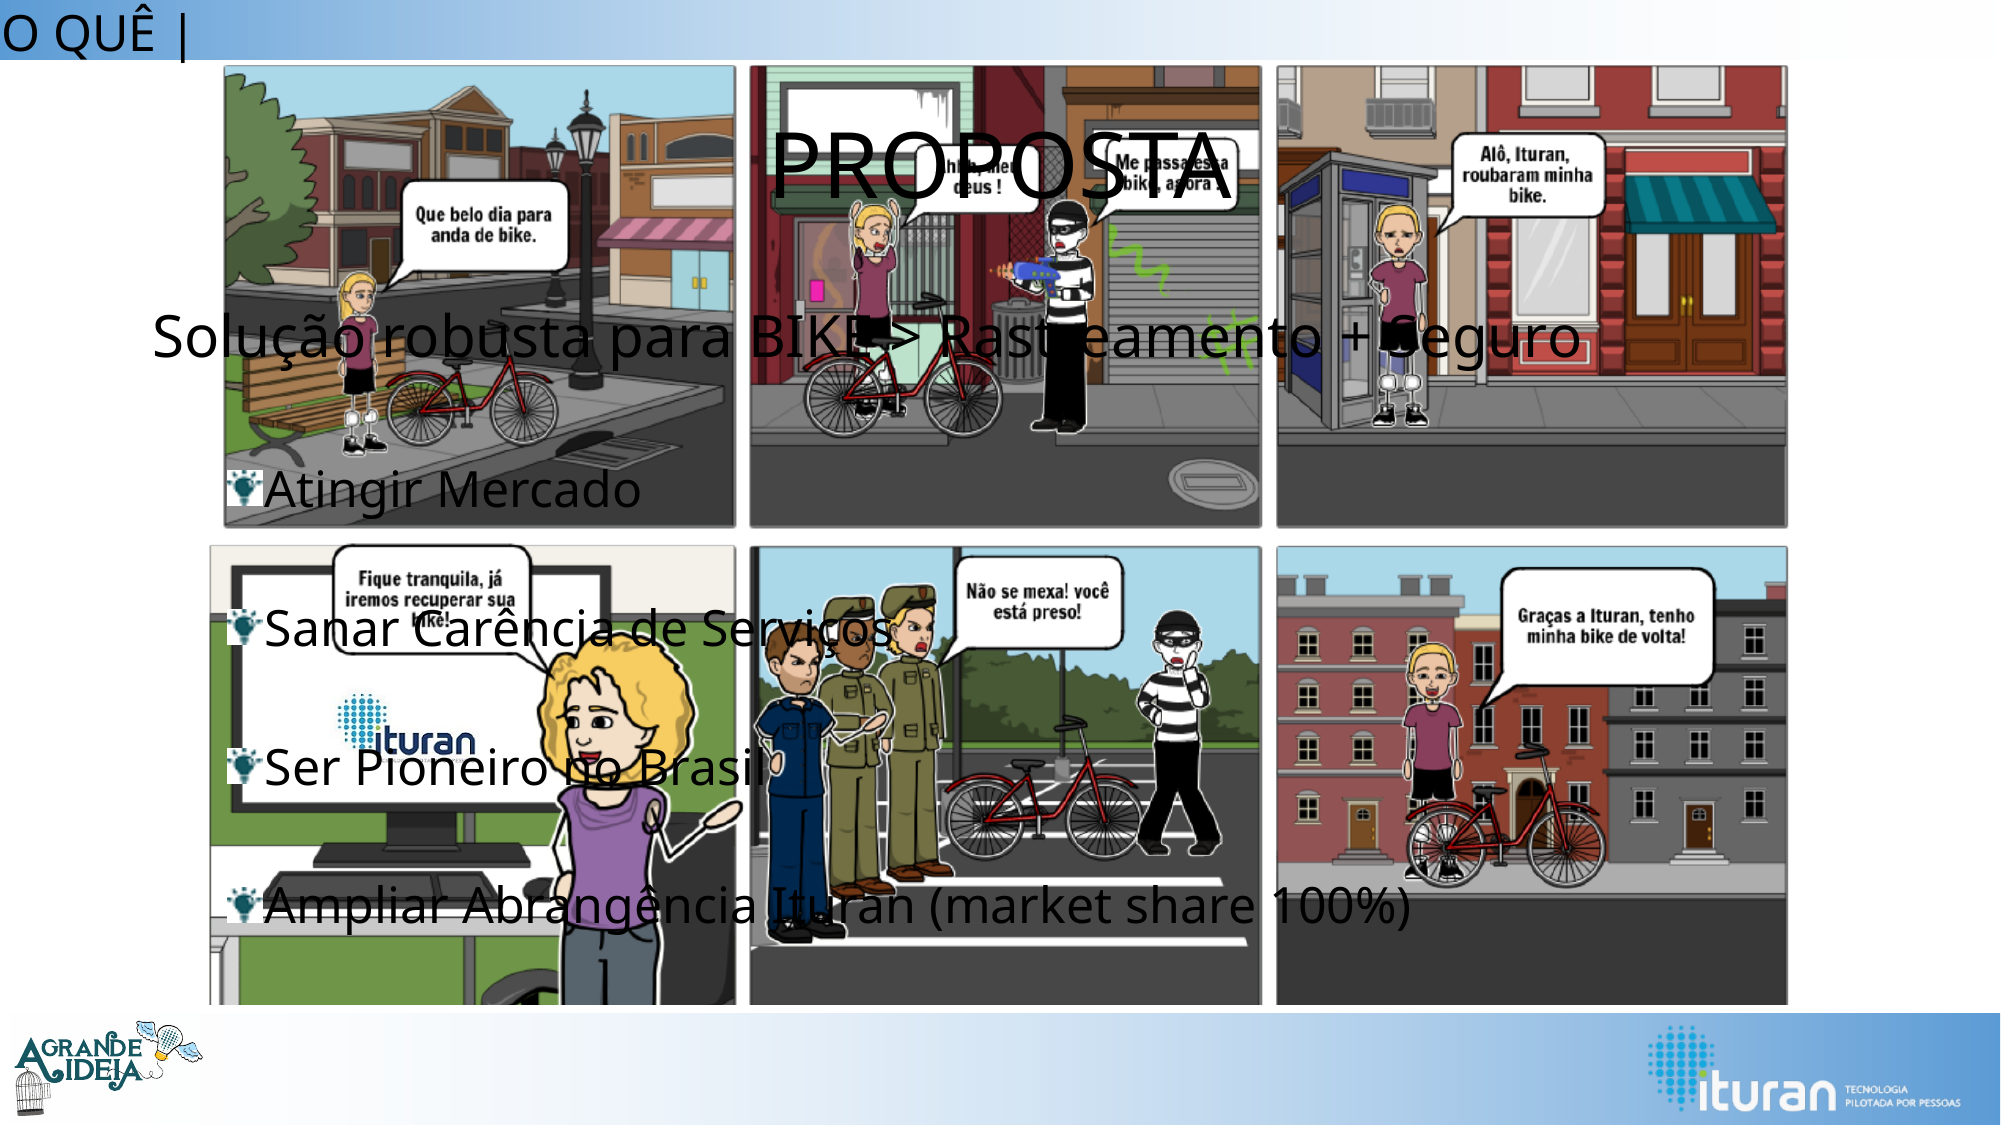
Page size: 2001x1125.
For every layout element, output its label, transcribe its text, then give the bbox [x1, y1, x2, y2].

text_box PROPOSTA [137, 59, 1863, 278]
text_box | O QUÊ | [0, 0, 212, 69]
list Solução robusta para BIKE > Rastreamento + Seguro Atingir Mercado Sanar Carência de Serviços Ser Pioneiro no Brasil Ampliar Abrangência Ituran (market share 100%) [137, 299, 1863, 1014]
picture [1638, 1022, 1973, 1116]
picture [206, 61, 1819, 1005]
